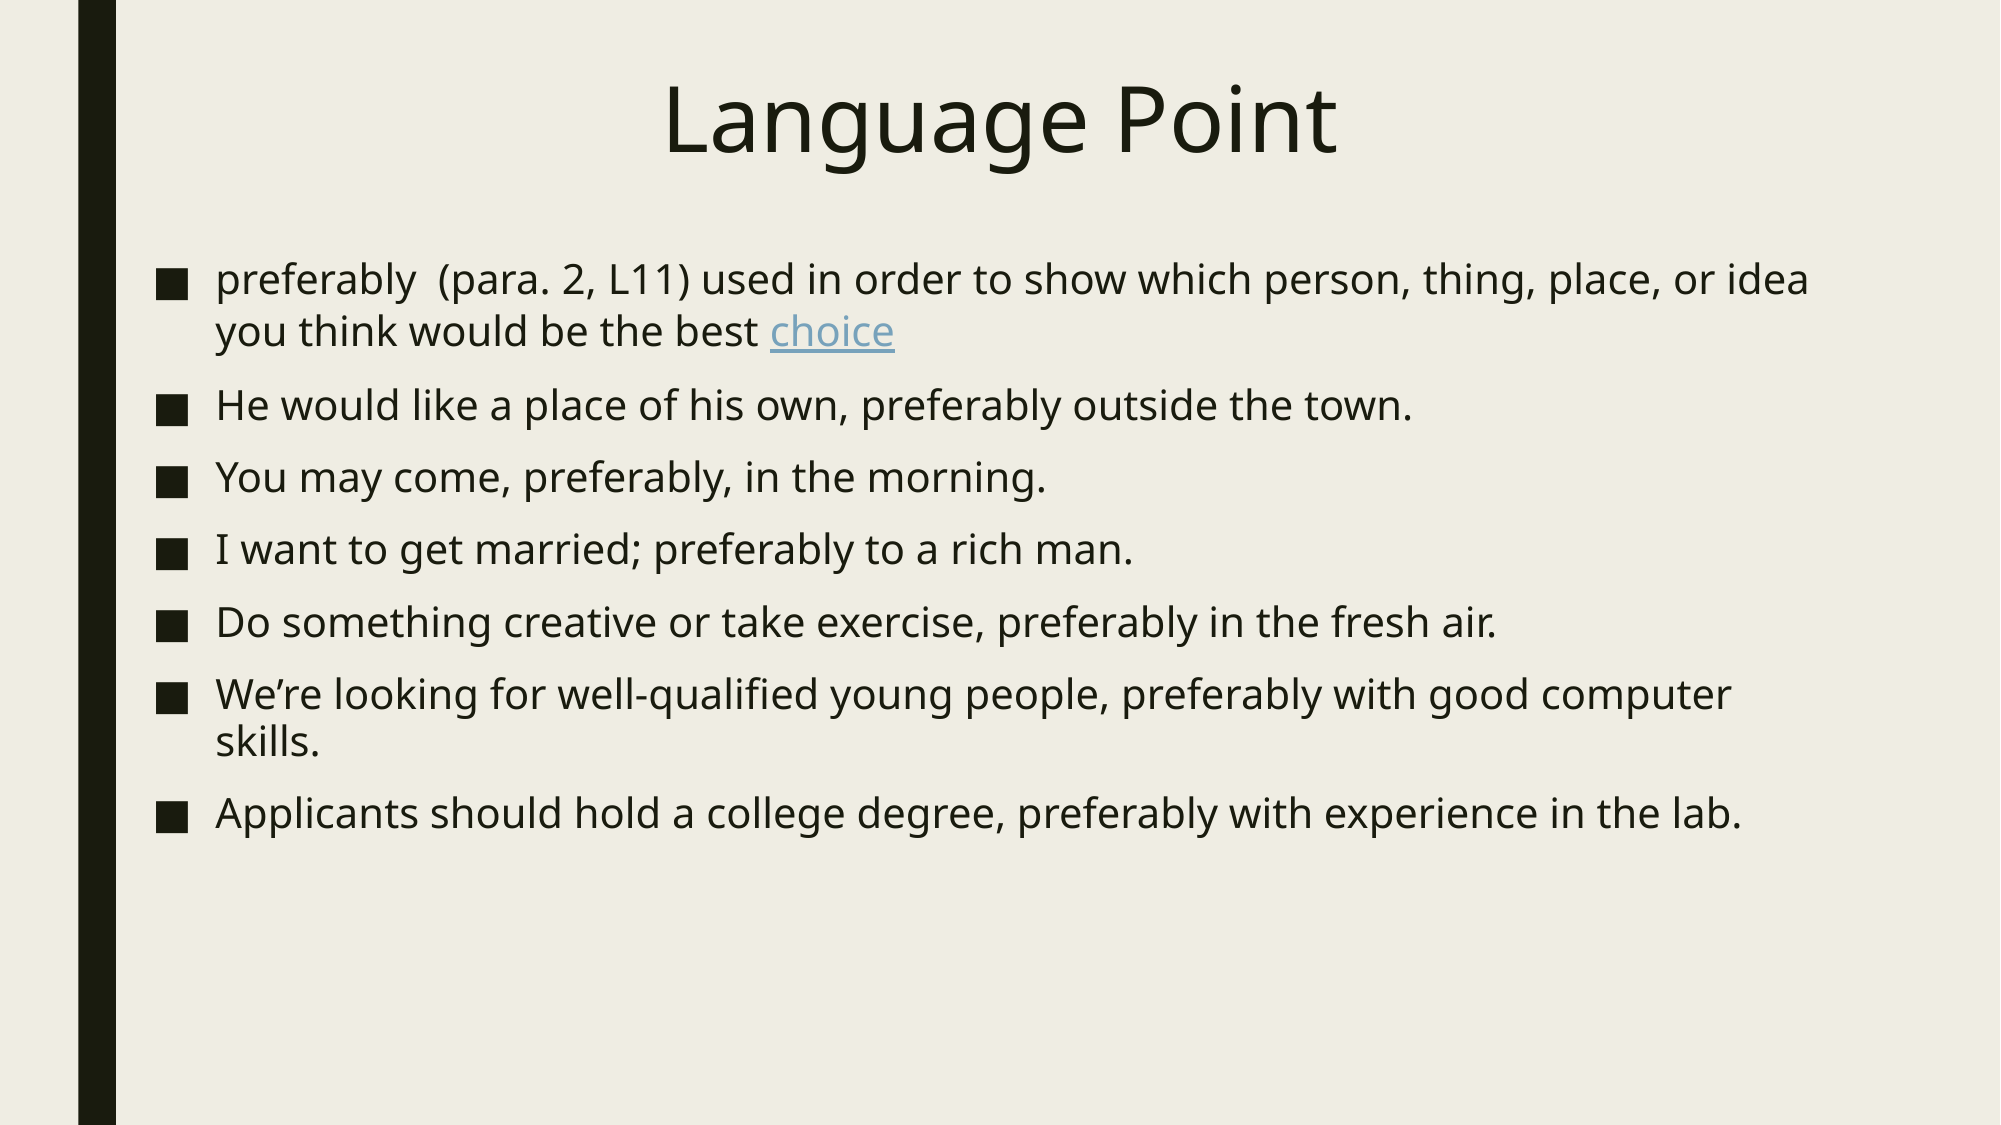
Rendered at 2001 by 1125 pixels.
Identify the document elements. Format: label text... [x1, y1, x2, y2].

title Language Point [137, 66, 1863, 192]
list preferably (para. 2, L11) used in order to show which person, thing, place, or idea you think would be the best choice He would like a place of his own, preferably outside the town. You may come, preferably, in the morning. I want to get married; preferably to a rich man. Do something creative or take exercise, preferably in the fresh air. We’re looking for well-qualified young people, preferably with good computer skills. Applicants should hold a college degree, preferably with experience in the lab. [137, 249, 1863, 1014]
